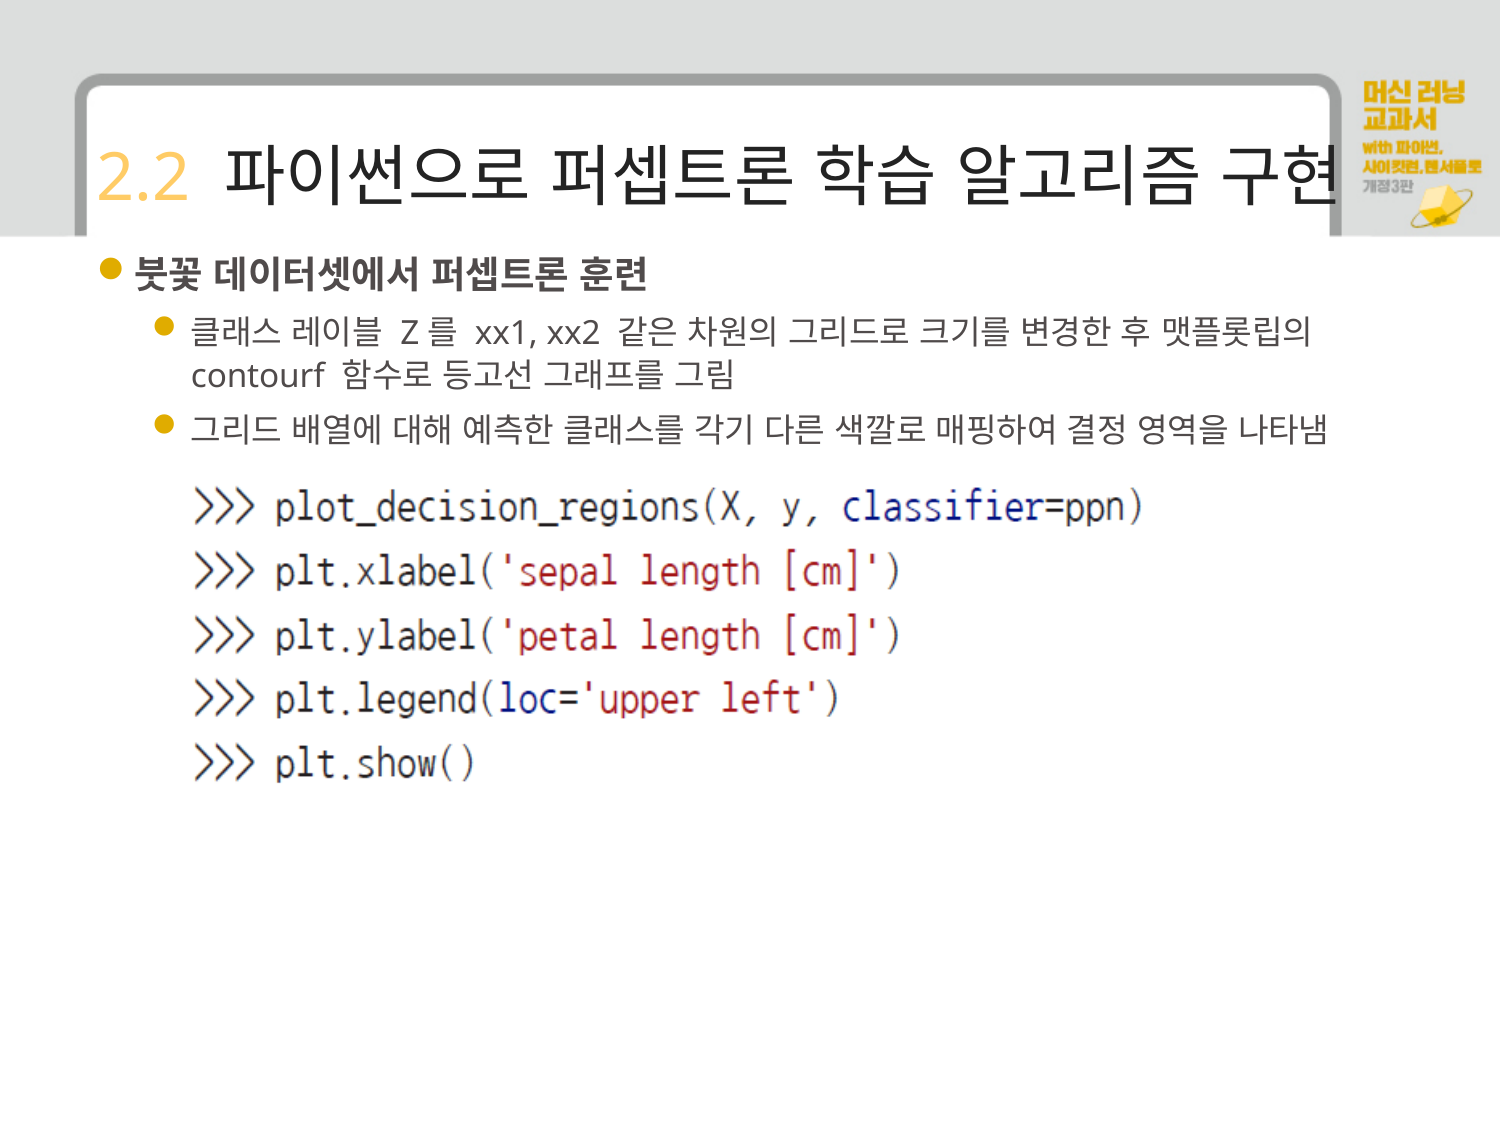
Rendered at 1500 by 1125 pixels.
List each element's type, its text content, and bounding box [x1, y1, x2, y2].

picture [0, 0, 1500, 1125]
title 2.2 파이썬으로 퍼셉트론 학습 알고리즘 구현 [81, 90, 1412, 222]
list 붓꽃 데이터셋에서 퍼셉트론 훈련 클래스 레이블 Z를 xx1, xx2 같은 차원의 그리드로 크기를 변경한 후 맷플롯립의 contourf 함수로 등고선 그래프를 그림 그리드 배열에 대해 예측한 클래스를 각기 다른 색깔로 매핑하여 결정 영역을 나타냄 [81, 239, 1440, 1054]
